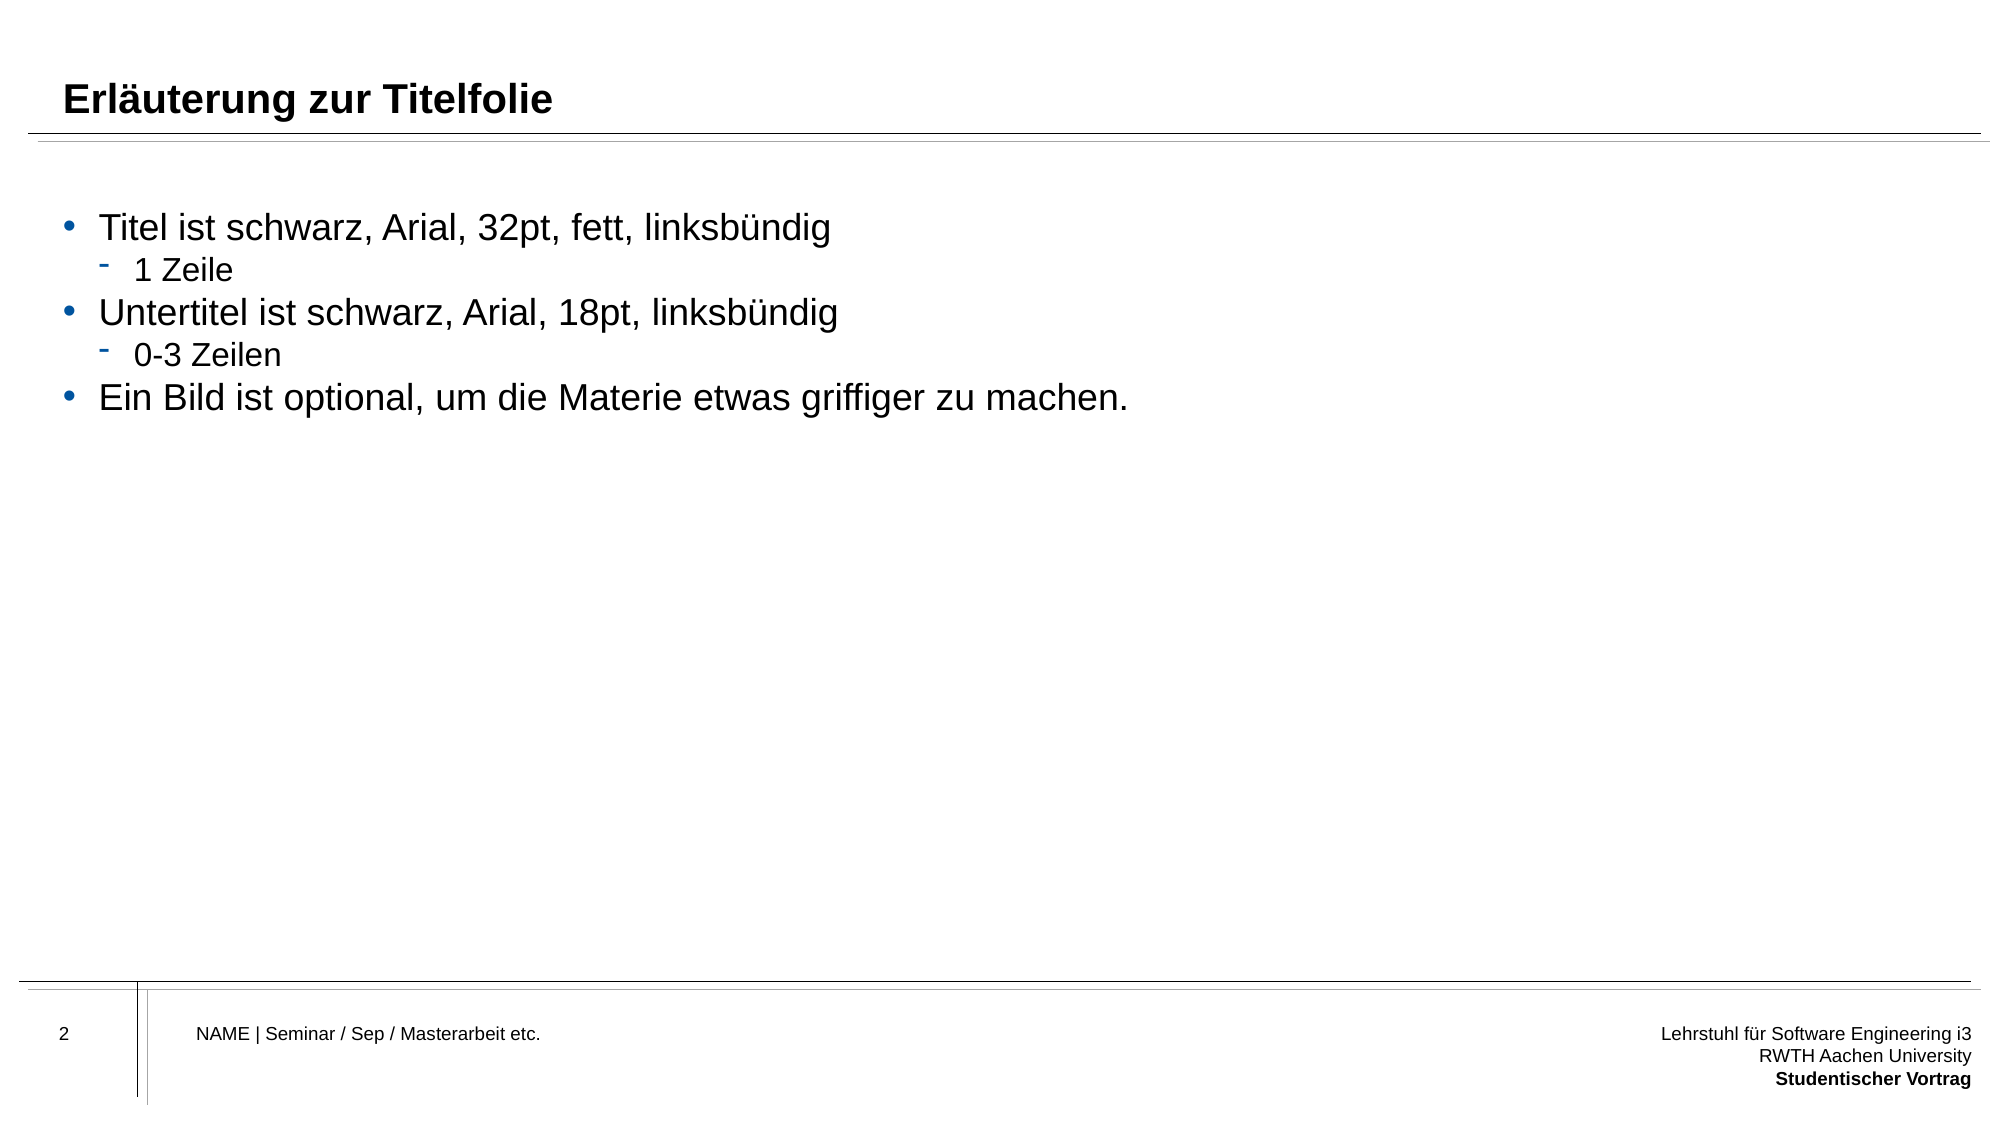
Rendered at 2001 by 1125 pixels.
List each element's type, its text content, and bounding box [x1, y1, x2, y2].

list Titel ist schwarz, Arial, 32pt, fett, linksbündig 1 Zeile Untertitel ist schwarz, Arial, 18pt, linksbündig 0-3 Zeilen Ein Bild ist optional, um die Materie etwas griffiger zu machen. [63, 202, 1947, 923]
title Erläuterung zur Titelfolie [63, 33, 1947, 123]
